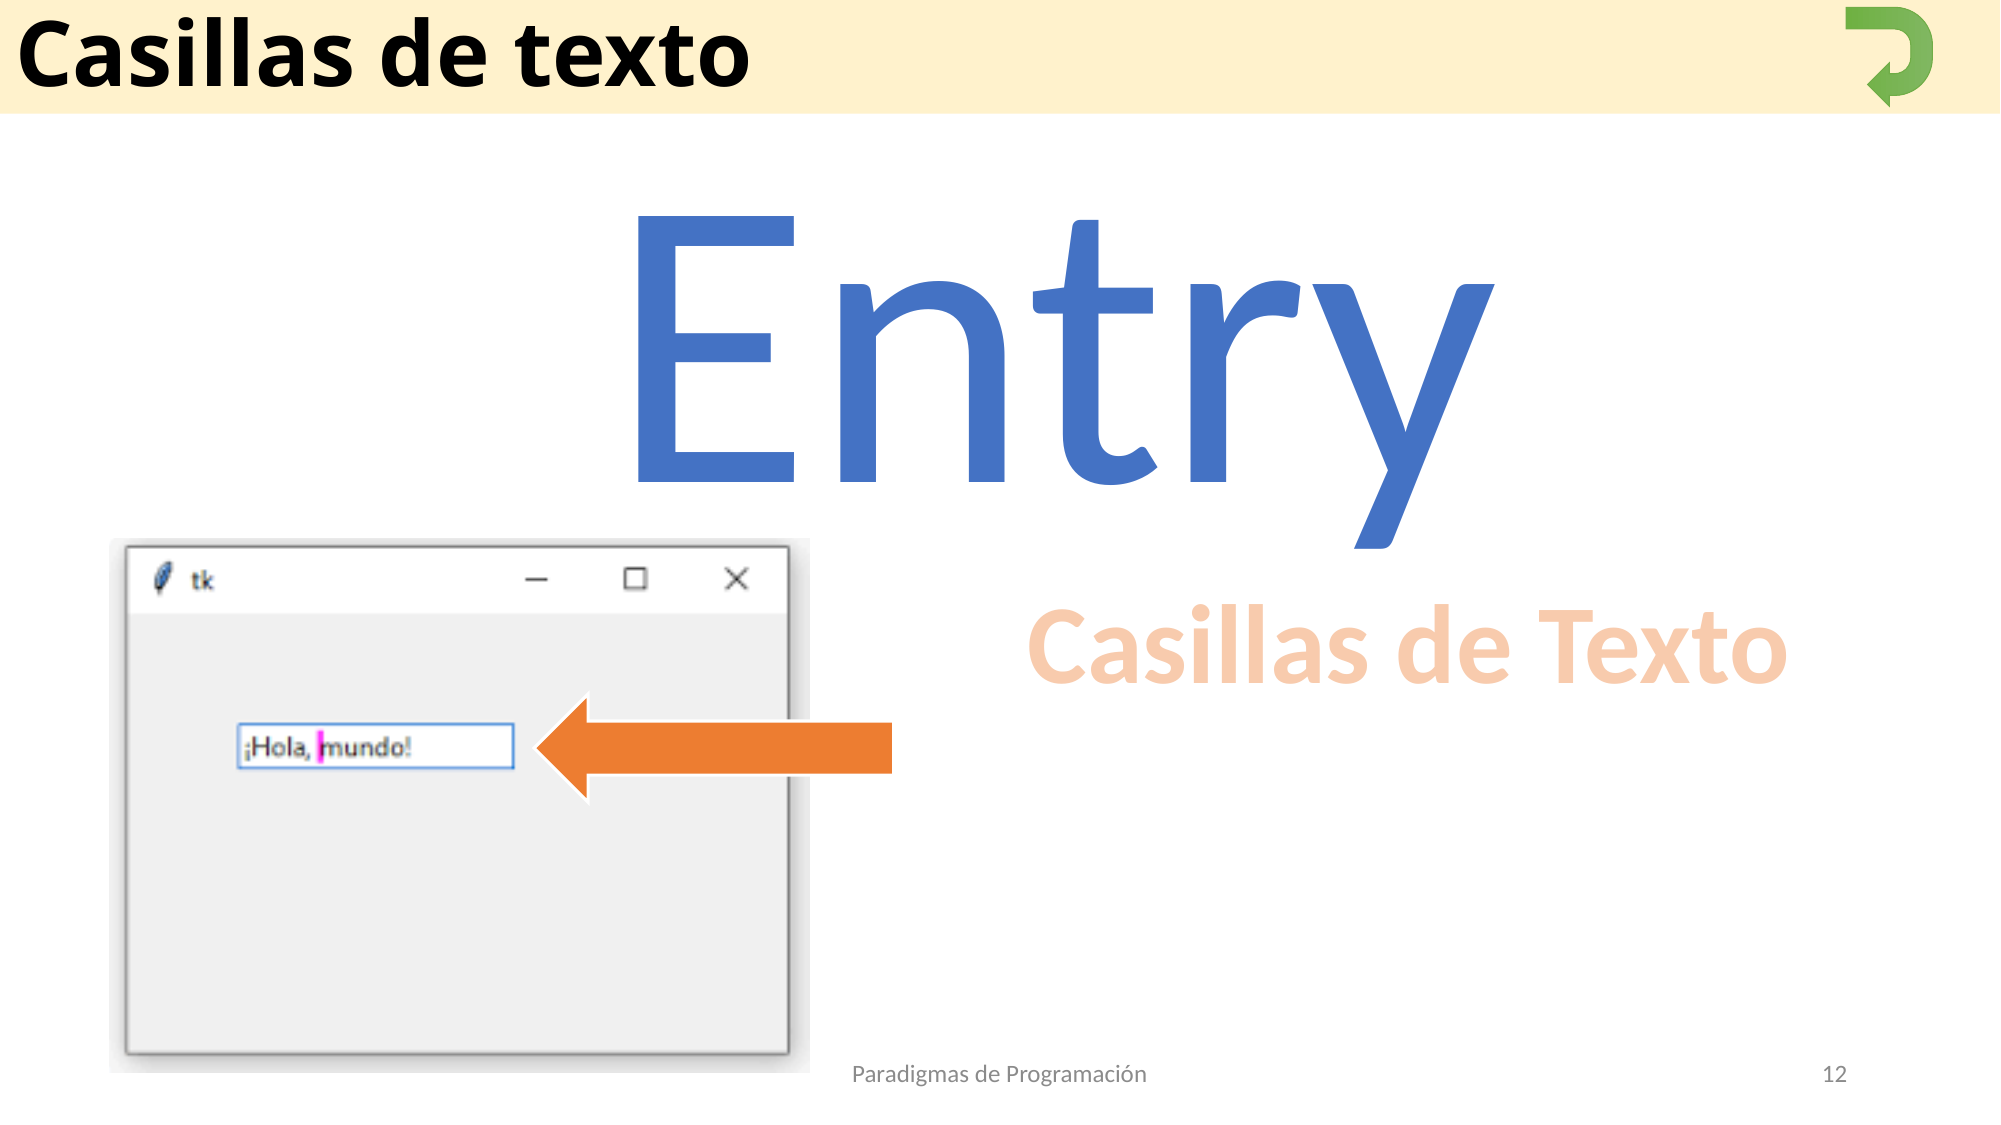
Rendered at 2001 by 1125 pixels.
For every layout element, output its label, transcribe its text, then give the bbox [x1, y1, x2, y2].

text_box [810, 719, 896, 777]
footer Paradigmas de Programación [662, 1042, 1338, 1103]
text_box Casillas de Texto [1012, 563, 1806, 713]
title Casillas de texto [0, 0, 2000, 114]
slide_number 12 [1412, 1042, 1863, 1103]
picture [109, 538, 810, 1073]
text_box Entry [594, 60, 1515, 574]
text_box [1845, 6, 1933, 108]
